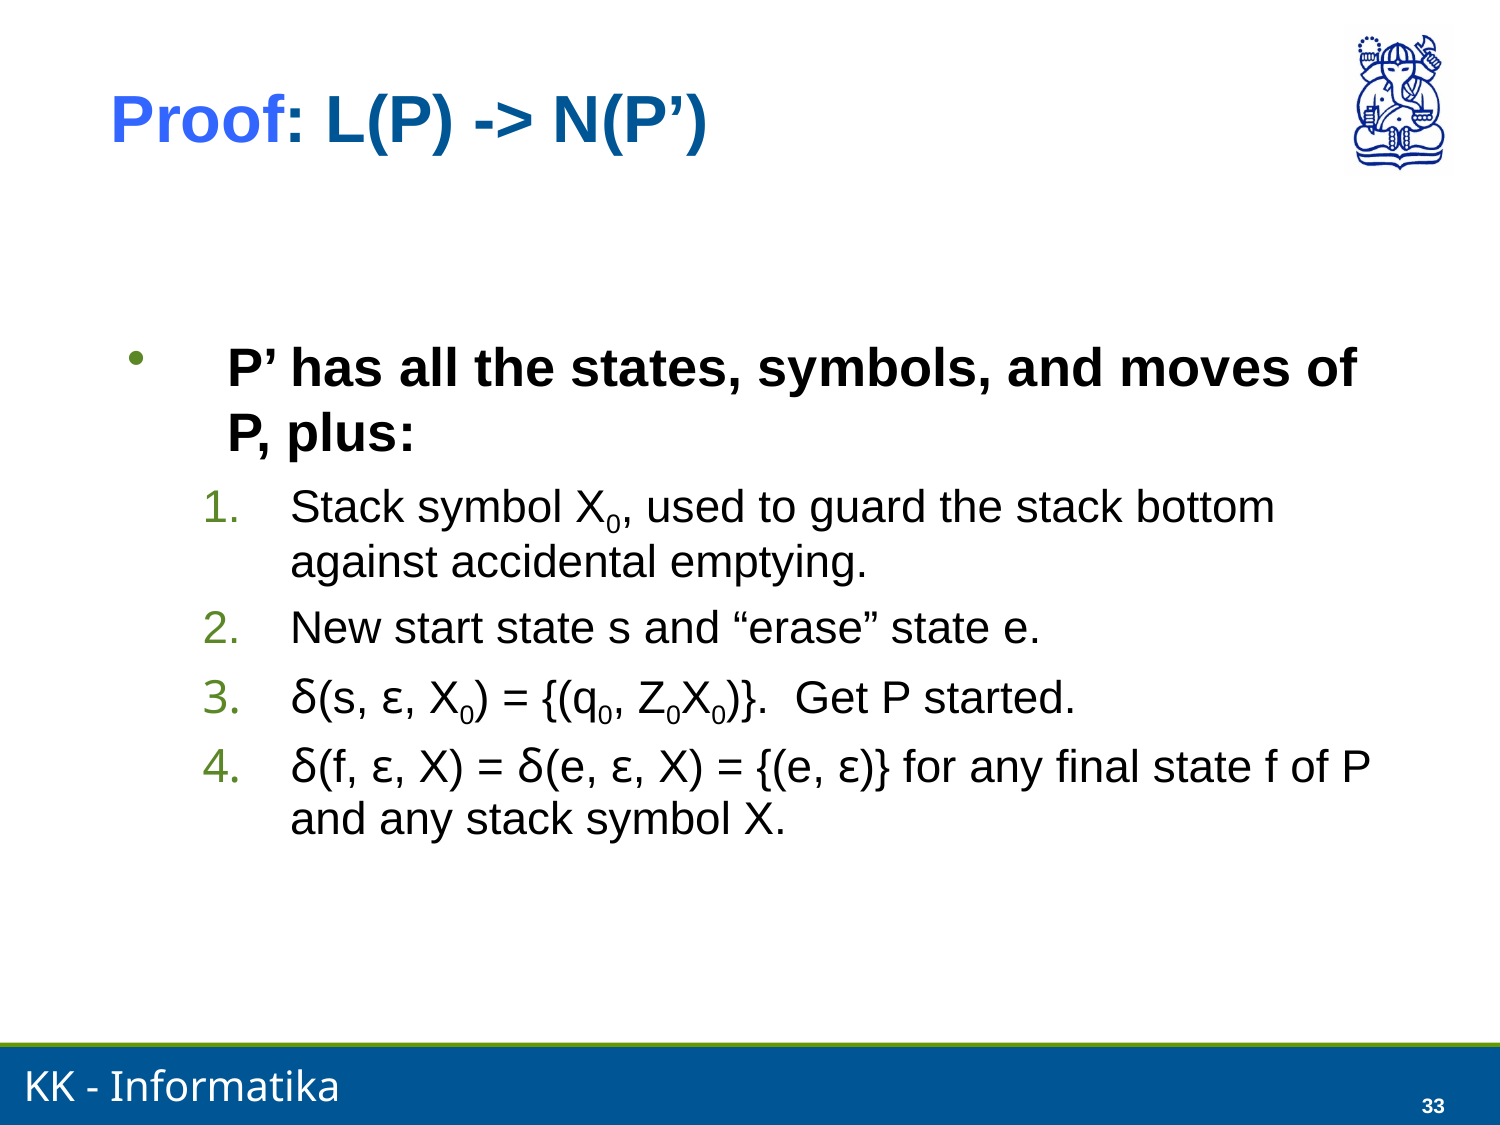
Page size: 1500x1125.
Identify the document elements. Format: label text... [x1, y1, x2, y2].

picture [1344, 166, 1454, 176]
title Proof: L(P) -> N(P’) [95, 22, 1454, 166]
list P’ has all the states, symbols, and moves of P, plus: Stack symbol X0, used to guard the stack bottom against accidental emptying. New start state s and “erase” state e. δ(s, ε, X0) = {(q0, Z0X0)}. Get P started. δ(f, ε, X) = δ(e, ε, X) = {(e, ε)} for any final state f of P and any stack symbol X. [112, 324, 1388, 1038]
